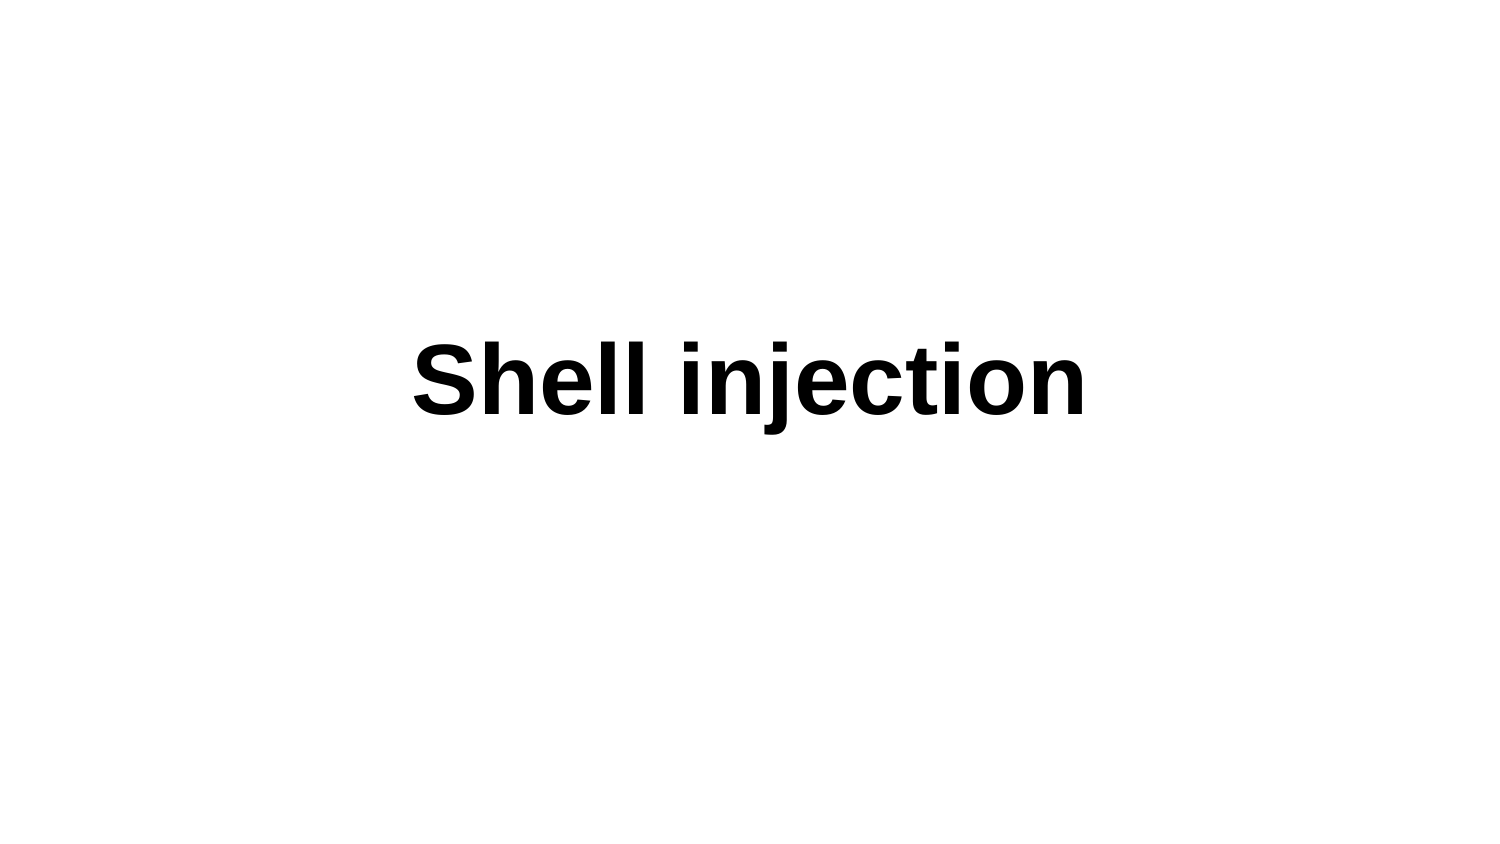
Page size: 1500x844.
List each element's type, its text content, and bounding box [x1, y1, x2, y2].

title Shell injection [112, 259, 1388, 450]
